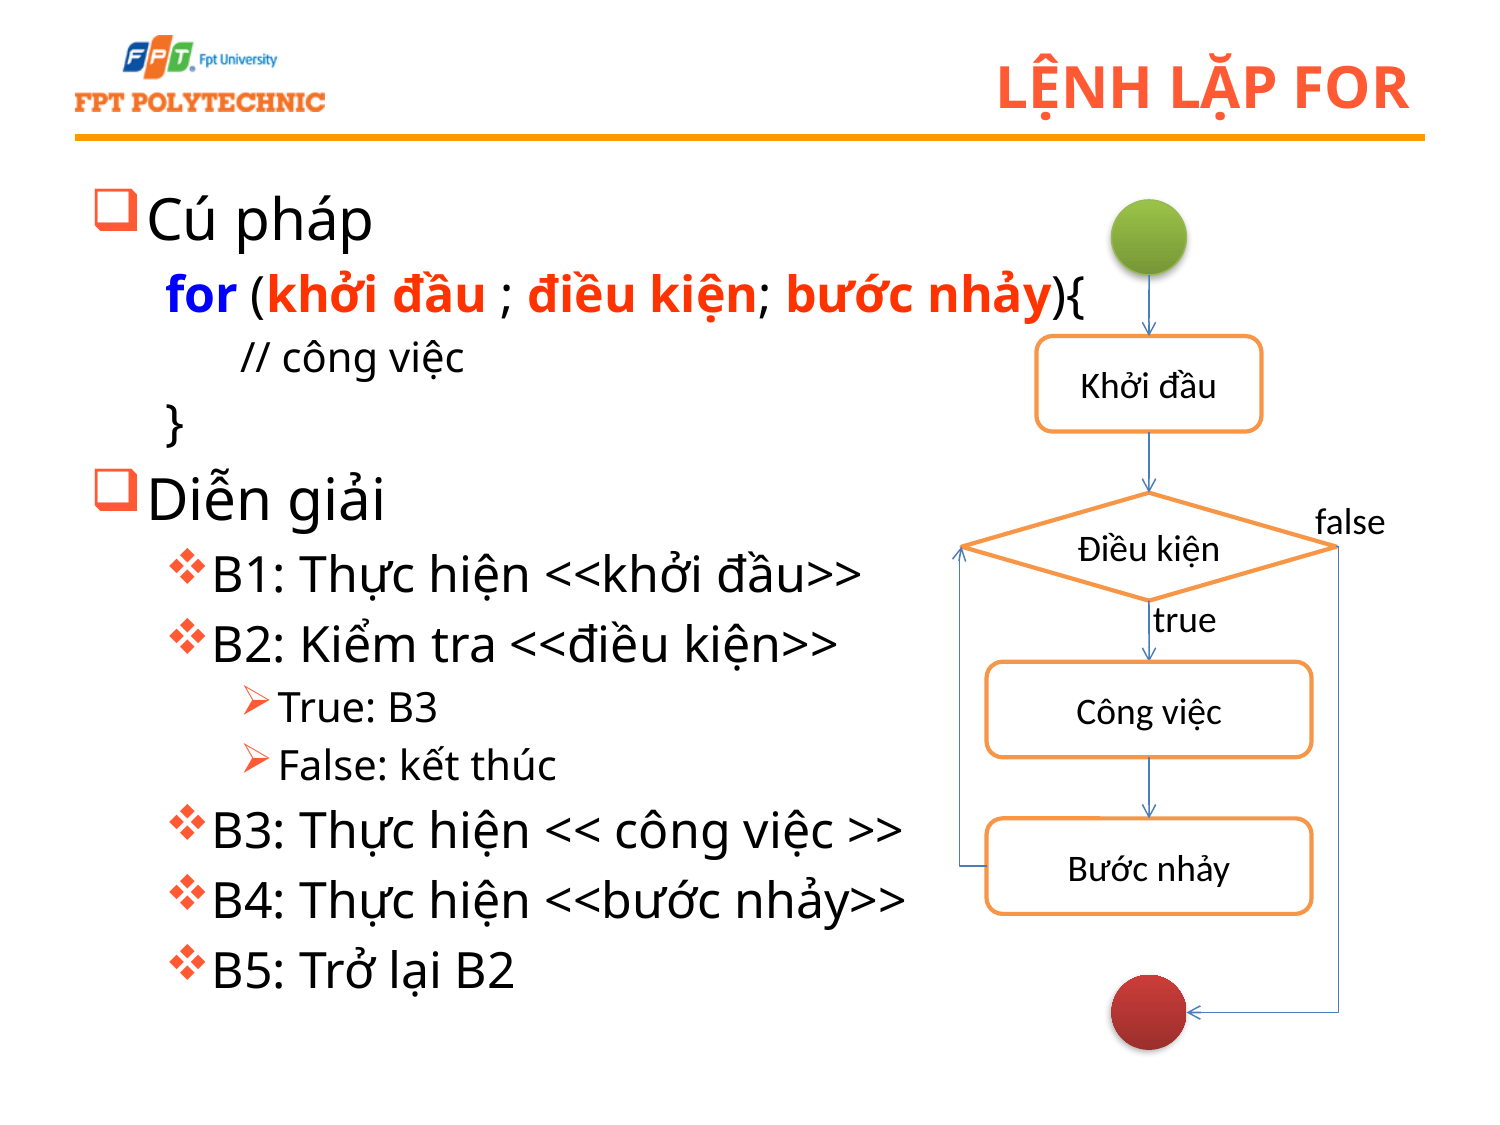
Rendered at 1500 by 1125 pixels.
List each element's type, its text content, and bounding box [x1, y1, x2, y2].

picture [75, 35, 325, 112]
list Cú pháp for (khởi đầu ; điều kiện; bước nhảy){ // công việc } Diễn giải B1: Thực hiện <<khởi đầu>> B2: Kiểm tra <<điều kiện>> True: B3 False: kết thúc B3: Thực hiện << công việc >> B4: Thực hiện <<bước nhảy>> B5: Trở lại B2 [75, 174, 1425, 1038]
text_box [961, 199, 1402, 1051]
title Lệnh lặp for [337, 45, 1425, 125]
